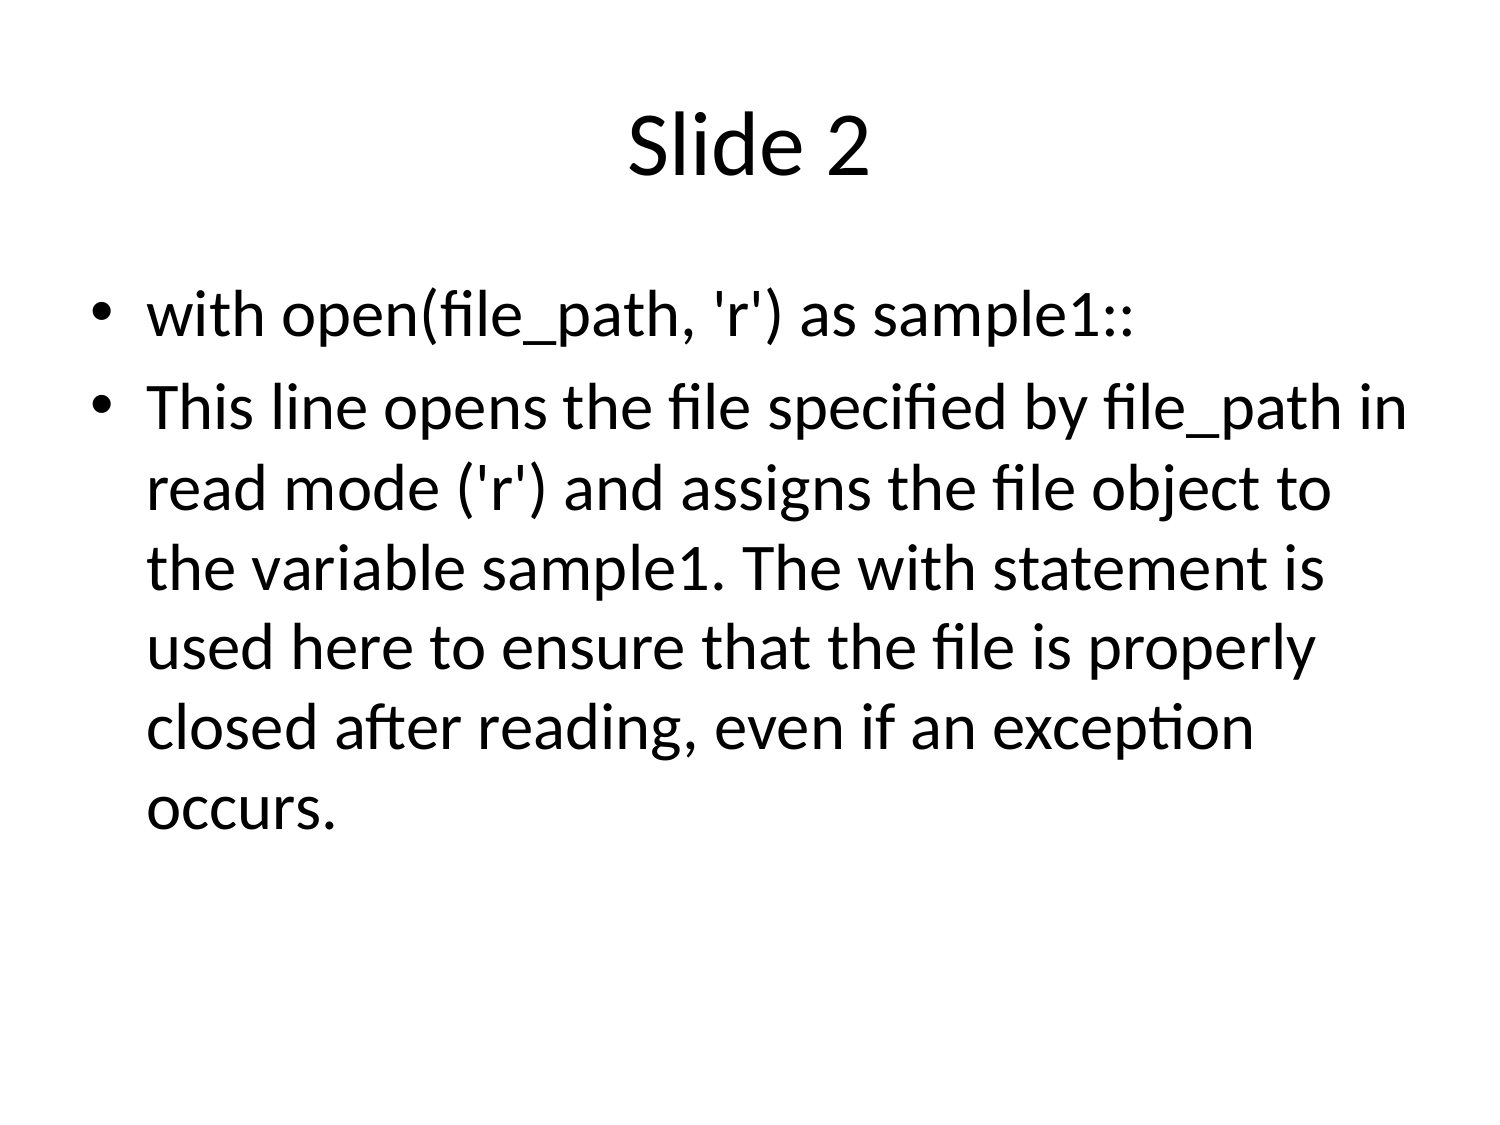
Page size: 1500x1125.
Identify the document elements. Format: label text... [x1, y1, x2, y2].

title Slide 2 [75, 45, 1425, 233]
list with open(file_path, 'r') as sample1:: This line opens the file specified by file_path in read mode ('r') and assigns the file object to the variable sample1. The with statement is used here to ensure that the file is properly closed after reading, even if an exception occurs. [75, 262, 1425, 1005]
